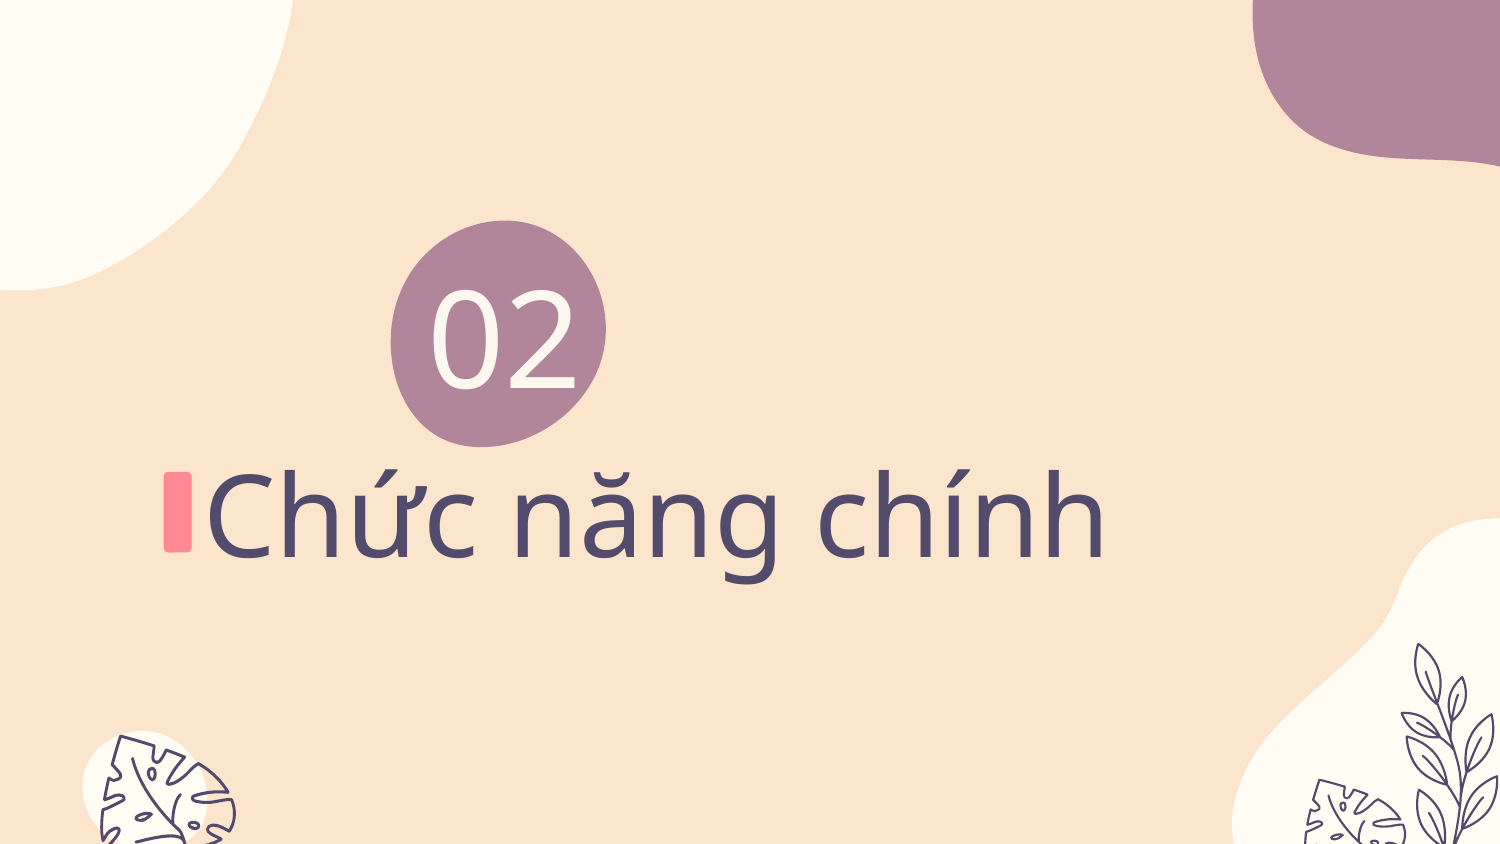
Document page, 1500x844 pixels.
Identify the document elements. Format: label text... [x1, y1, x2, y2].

title 02 [391, 255, 618, 412]
text_box [424, 220, 579, 255]
text_box [163, 471, 192, 553]
text_box [411, 412, 569, 443]
title Chức năng chính [146, 443, 1169, 582]
